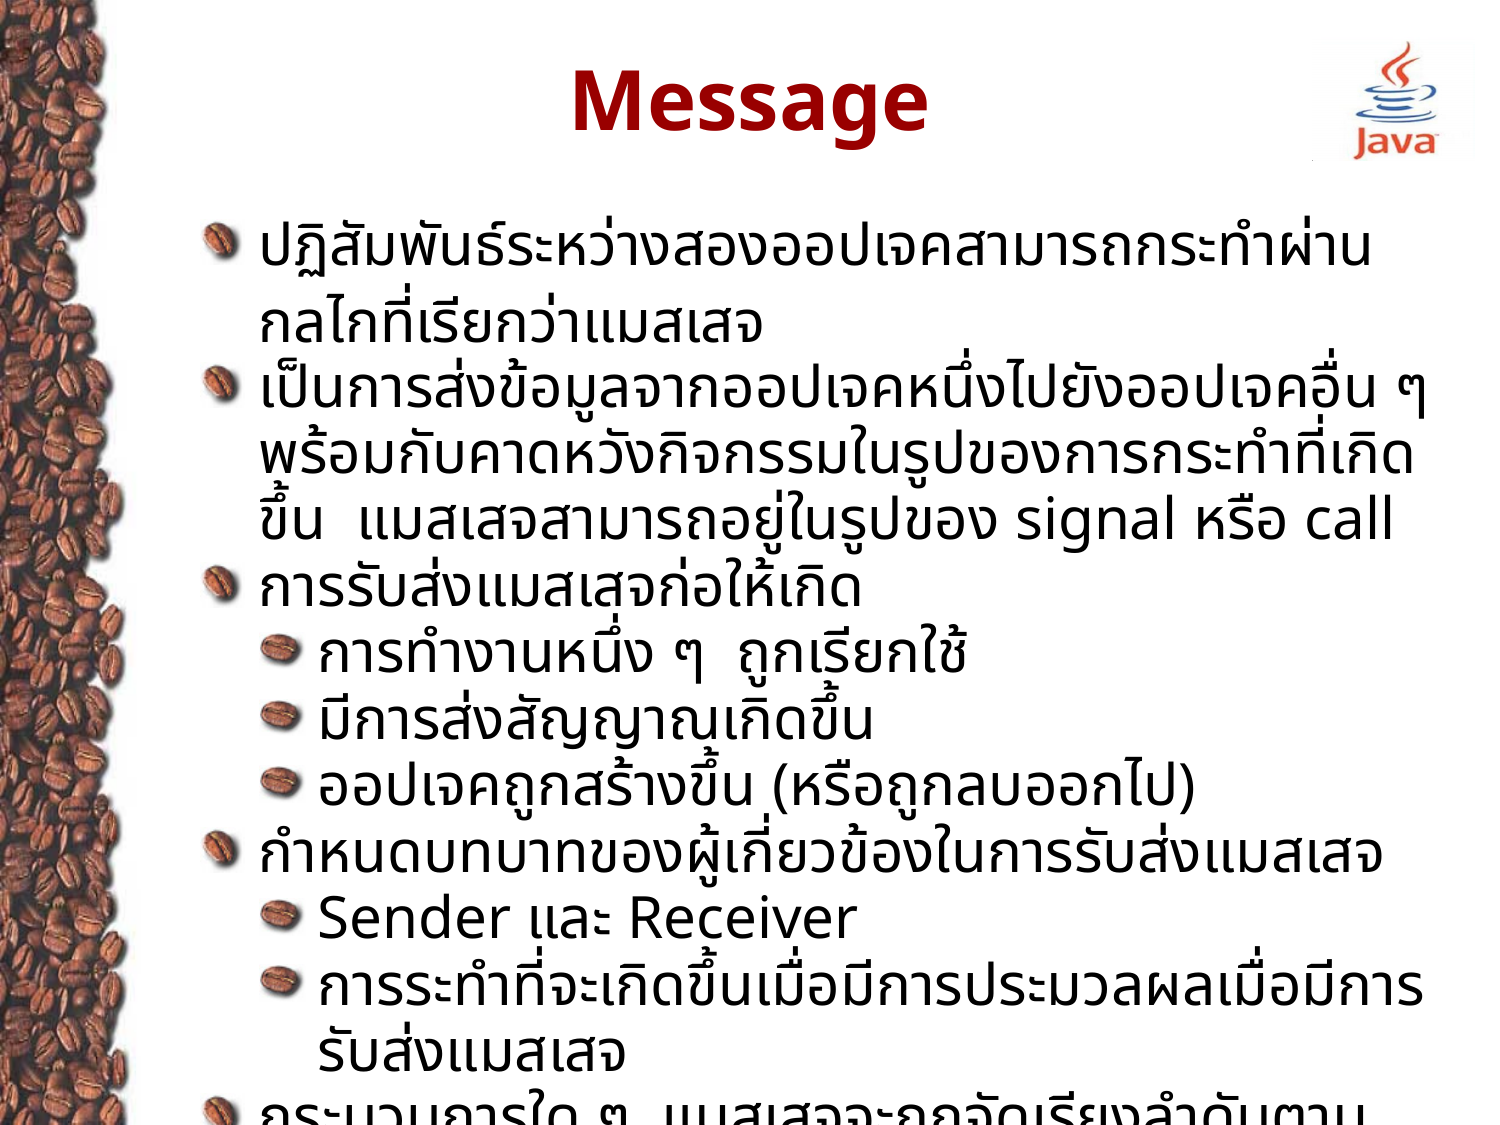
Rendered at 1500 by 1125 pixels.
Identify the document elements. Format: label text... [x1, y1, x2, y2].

picture [200, 362, 245, 408]
picture [259, 964, 306, 1002]
picture [200, 219, 245, 265]
title Message [74, 12, 1426, 201]
picture [0, 0, 141, 1125]
picture [200, 562, 245, 608]
list ปฏิสัมพันธ์ระหว่างสองออปเจคสามารถกระทำผ่านกลไกที่เรียกว่าแมสเสจ เป็นการส่งข้อมูลจากออปเจคหนึ่งไปยังออปเจคอื่น ๆ พร้อมกับคาดหวังกิจกรรมในรูปของการกระทำที่เกิดขึ้น แมสเสจสามารถอยู่ในรูปของ signal หรือ call การรับส่งแมสเสจก่อให้เกิด การทำงานหนึ่ง ๆ ถูกเรียกใช้ มีการส่งสัญญาณเกิดขึ้น ออปเจคถูกสร้างขึ้น (หรือถูกลบออกไป) กำหนดบทบาทของผู้เกี่ยวข้องในการรับส่งแมสเสจ Sender และ Receiver การระทำที่จะเกิดขึ้นเมื่อมีการประมวลผลเมื่อมีการรับส่งแมสเสจ กระบวนการใด ๆ แมสเสจจะถูกจัดเรียงลำดับตามเวลาที่ถูกเรียกใช้เป็นหลัก [199, 199, 1451, 1026]
picture [259, 699, 306, 736]
picture [259, 898, 306, 936]
picture [259, 765, 306, 803]
picture [200, 827, 245, 873]
picture [1426, 37, 1475, 161]
picture [200, 1093, 245, 1125]
picture [259, 632, 306, 670]
